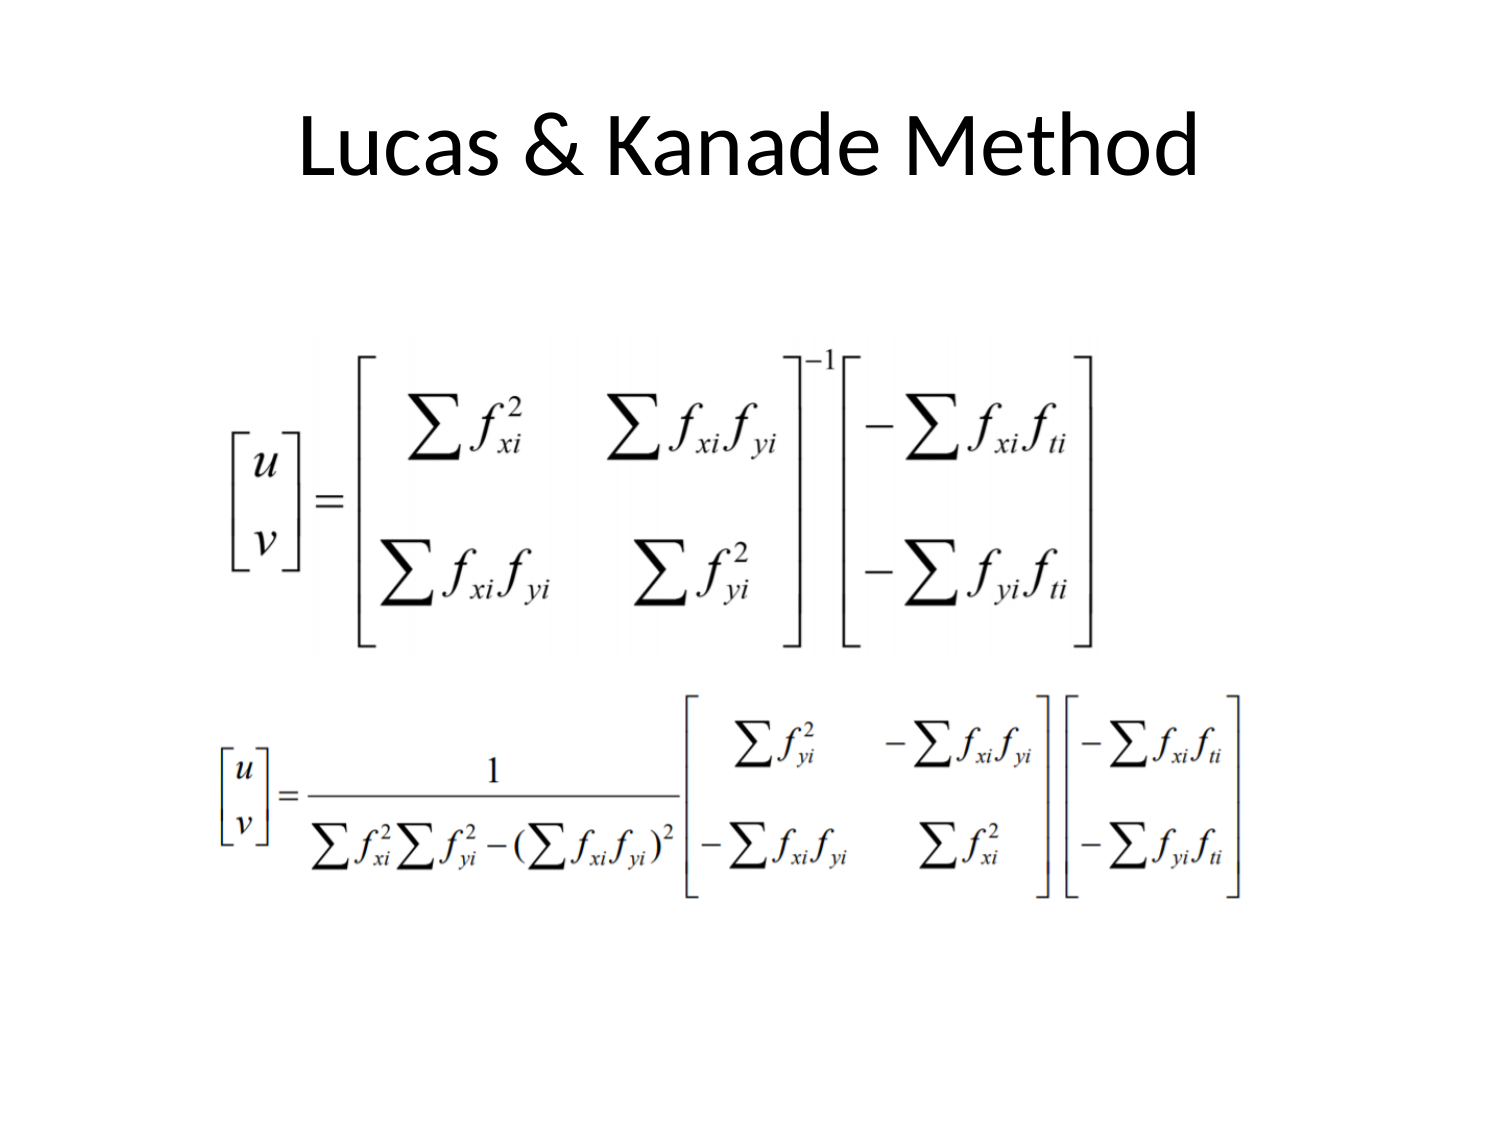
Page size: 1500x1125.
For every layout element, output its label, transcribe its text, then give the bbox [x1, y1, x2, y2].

title Lucas & Kanade Method [75, 45, 1425, 233]
picture [174, 324, 1278, 925]
